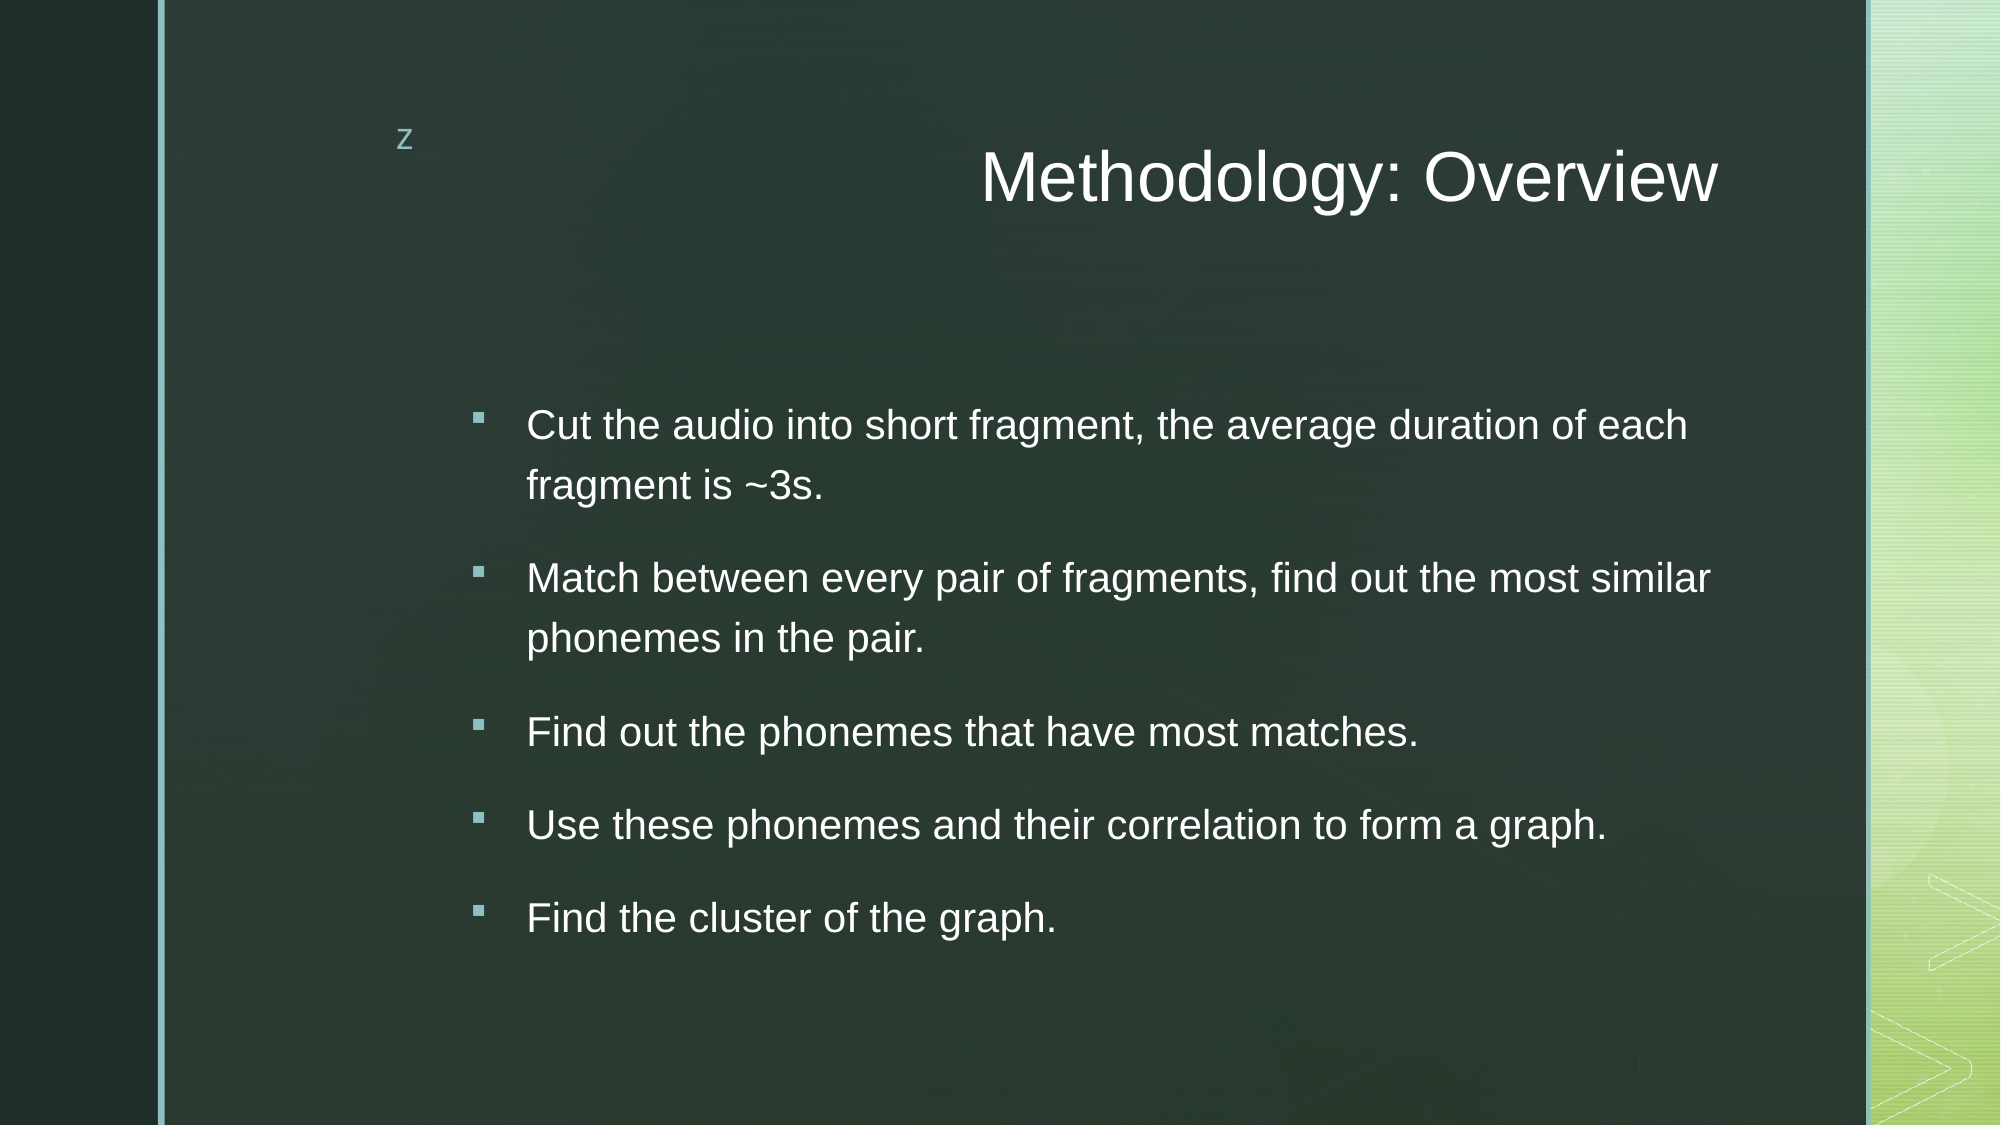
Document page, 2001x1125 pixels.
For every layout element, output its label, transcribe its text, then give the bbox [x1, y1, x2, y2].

title Methodology: Overview [428, 132, 1734, 310]
list Cut the audio into short fragment, the average duration of each fragment is ~3s. Match between every pair of fragments, find out the most similar phonemes in the pair. Find out the phonemes that have most matches. Use these phonemes and their correlation to form a graph. Find the cluster of the graph. [454, 336, 1734, 993]
picture [1871, 0, 2001, 1125]
